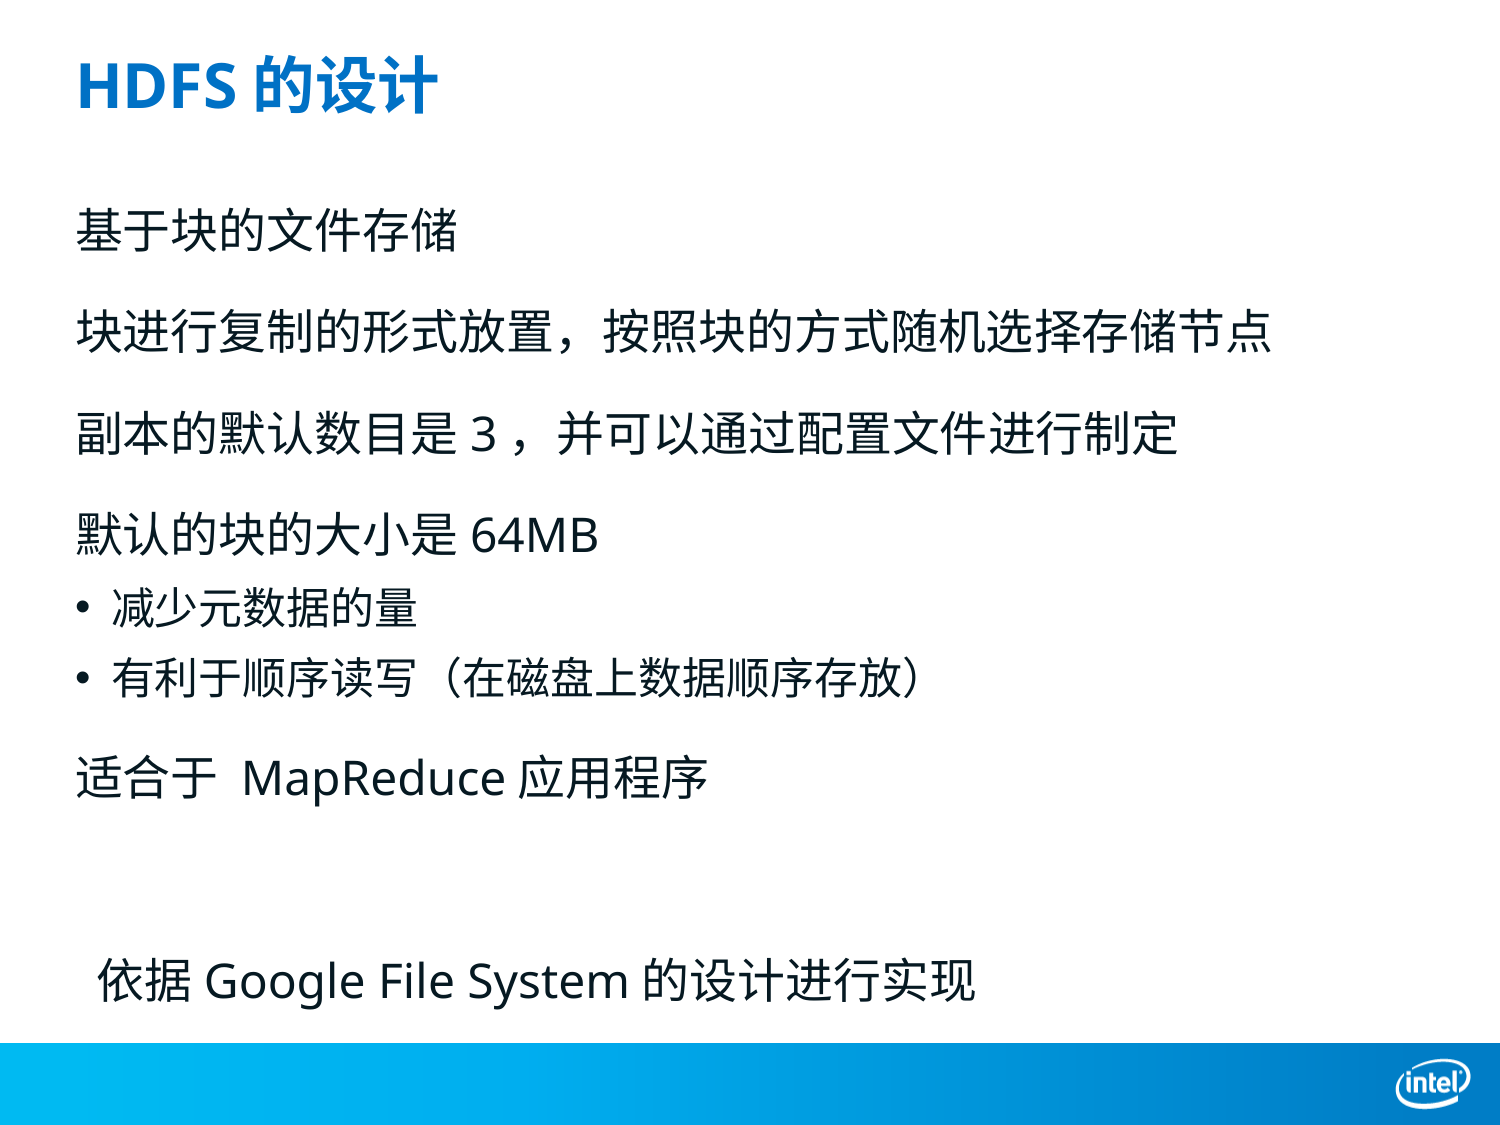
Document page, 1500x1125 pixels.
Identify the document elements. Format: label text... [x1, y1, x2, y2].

picture [1245, 1043, 1252, 1125]
list 基于块的文件存储 块进行复制的形式放置，按照块的方式随机选择存储节点 副本的默认数目是3，并可以通过配置文件进行制定 默认的块的大小是64MB 减少元数据的量 有利于顺序读写（在磁盘上数据顺序存放） 适合于 MapReduce应用程序 依据Google File System的设计进行实现 [75, 200, 1425, 1010]
picture [1289, 1043, 1296, 1125]
title HDFS的设计 [75, 67, 1425, 200]
picture [1324, 1043, 1500, 1125]
picture [1307, 1043, 1314, 1125]
